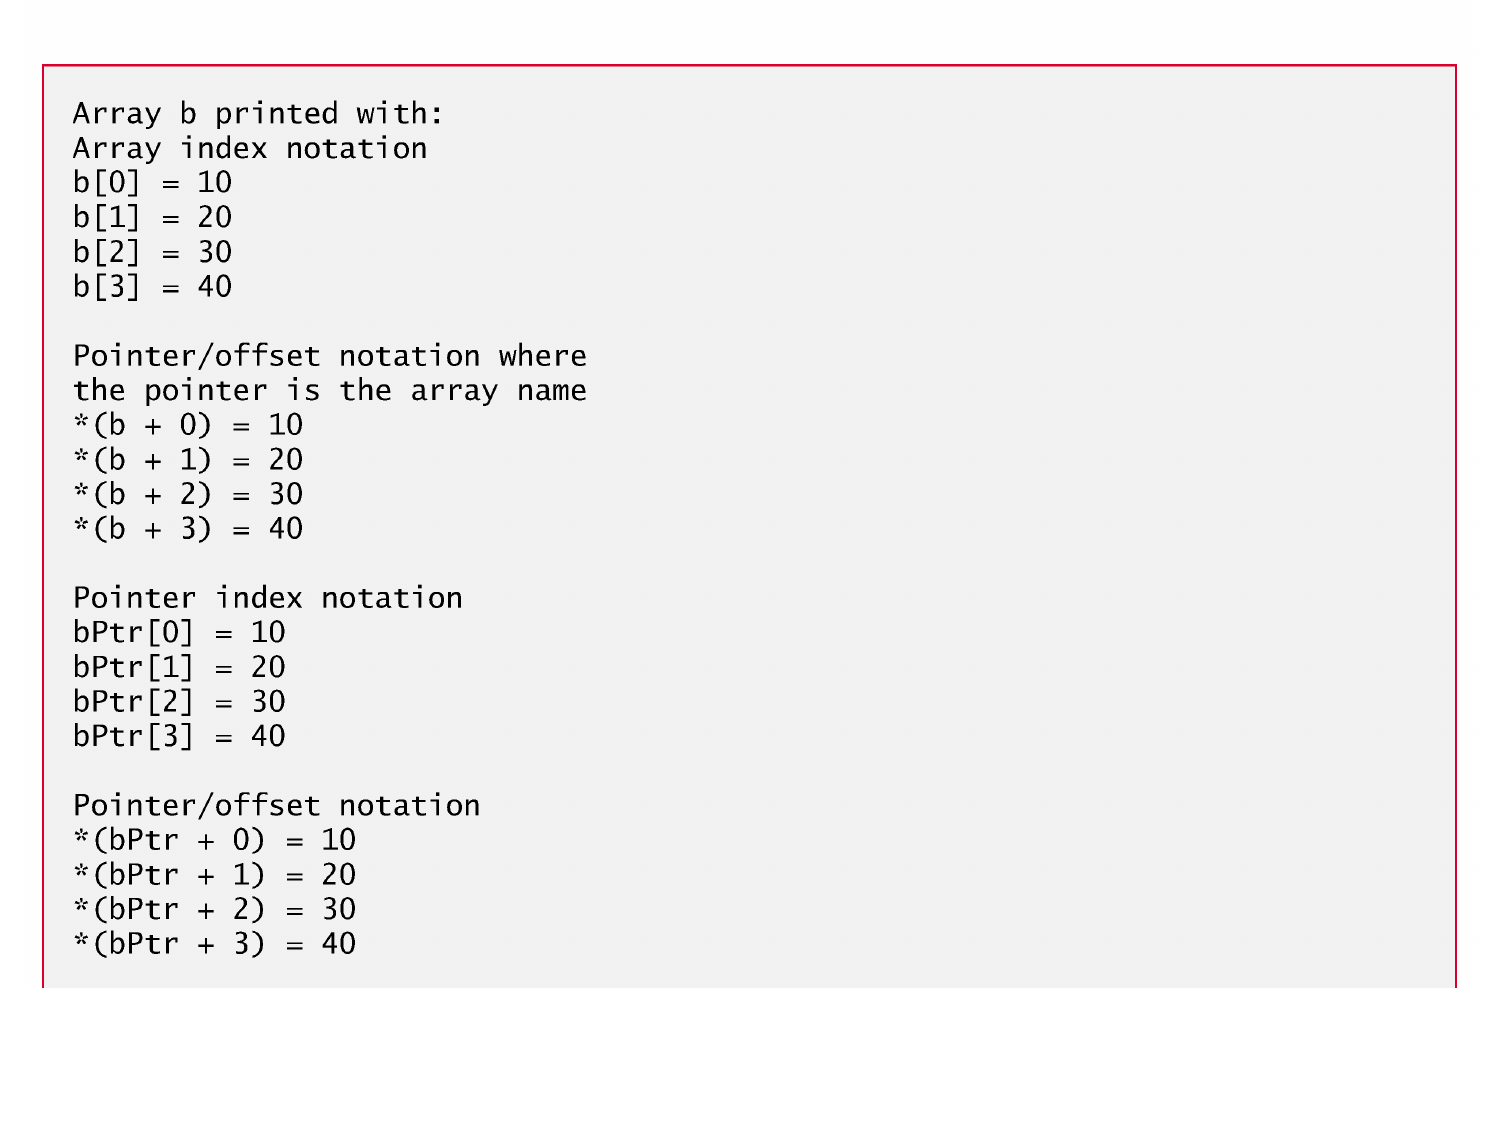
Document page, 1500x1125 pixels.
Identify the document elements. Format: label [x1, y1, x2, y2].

picture [21, 0, 1479, 988]
